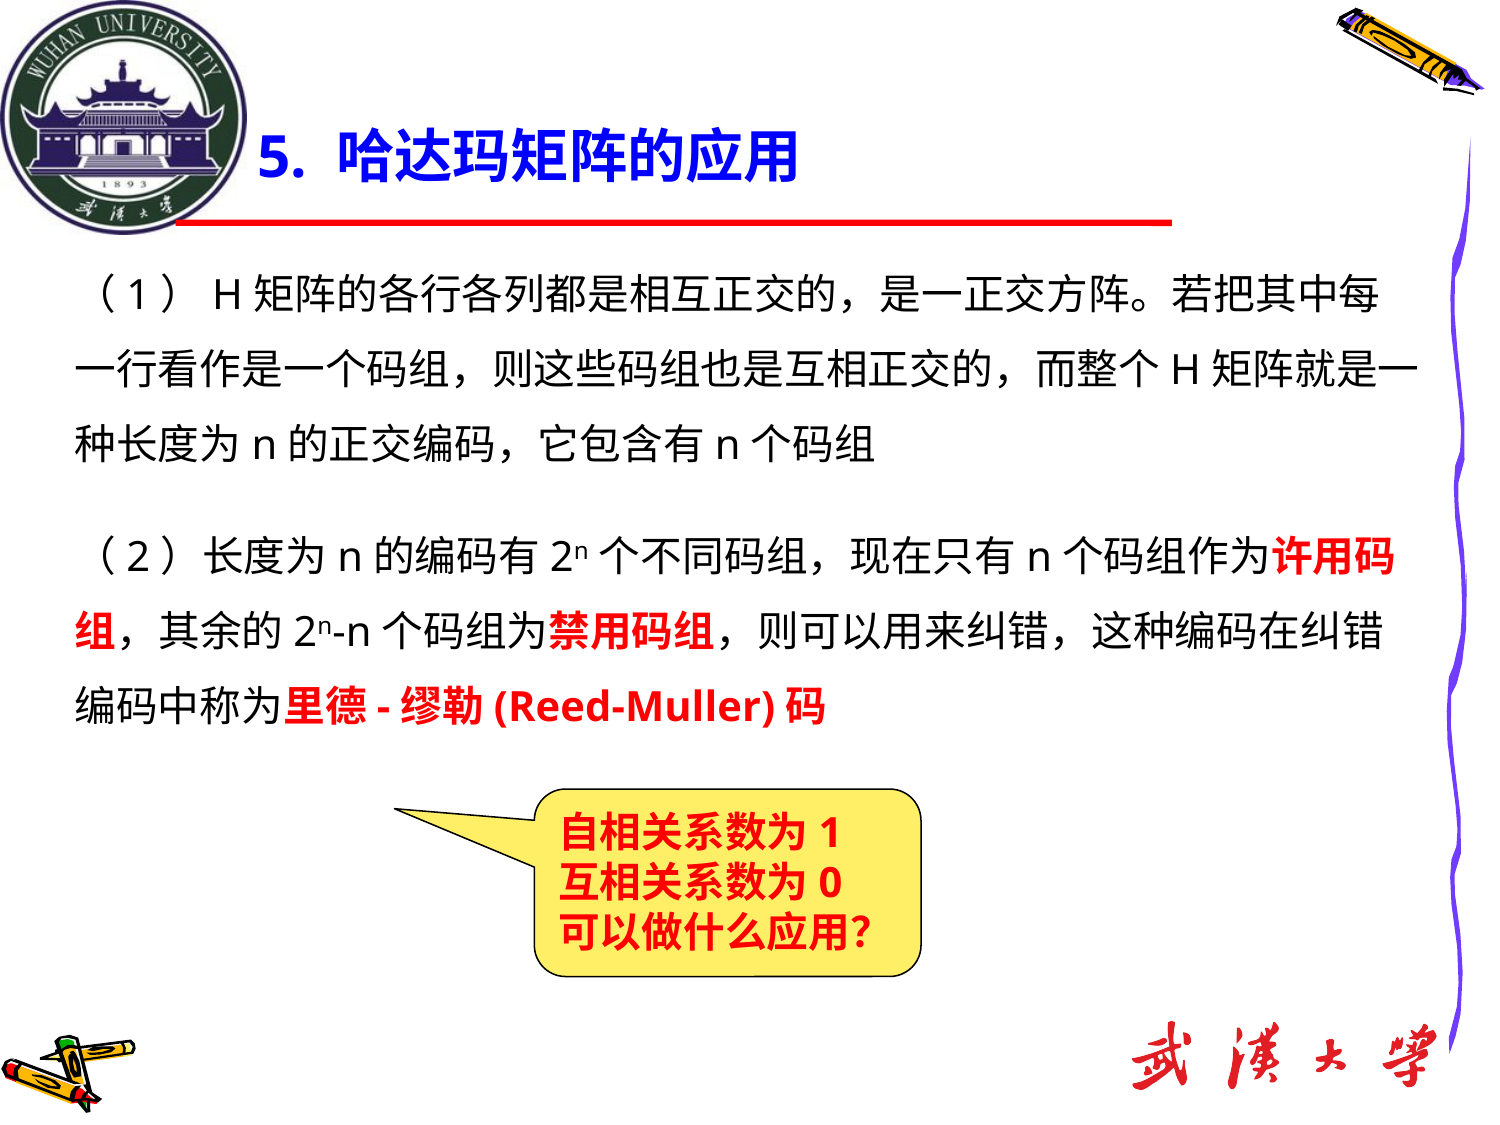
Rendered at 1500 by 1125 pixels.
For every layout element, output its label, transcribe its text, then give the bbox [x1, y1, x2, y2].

title 5. 哈达玛矩阵的应用 [241, 101, 1081, 197]
picture [0, 0, 247, 235]
list （1）H矩阵的各行各列都是相互正交的，是一正交方阵。若把其中每一行看作是一个码组，则这些码组也是互相正交的，而整个H矩阵就是一种长度为n的正交编码，它包含有n个码组 （2）长度为n的编码有2n个不同码组，现在只有n个码组作为许用码组，其余的2n-n个码组为禁用码组，则可以用来纠错，这种编码在纠错编码中称为里德-缪勒(Reed-Muller)码 [59, 234, 1437, 751]
picture [1128, 1015, 1471, 1093]
text_box 自相关系数为1 互相关系数为0 可以做什么应用？ [394, 789, 922, 977]
